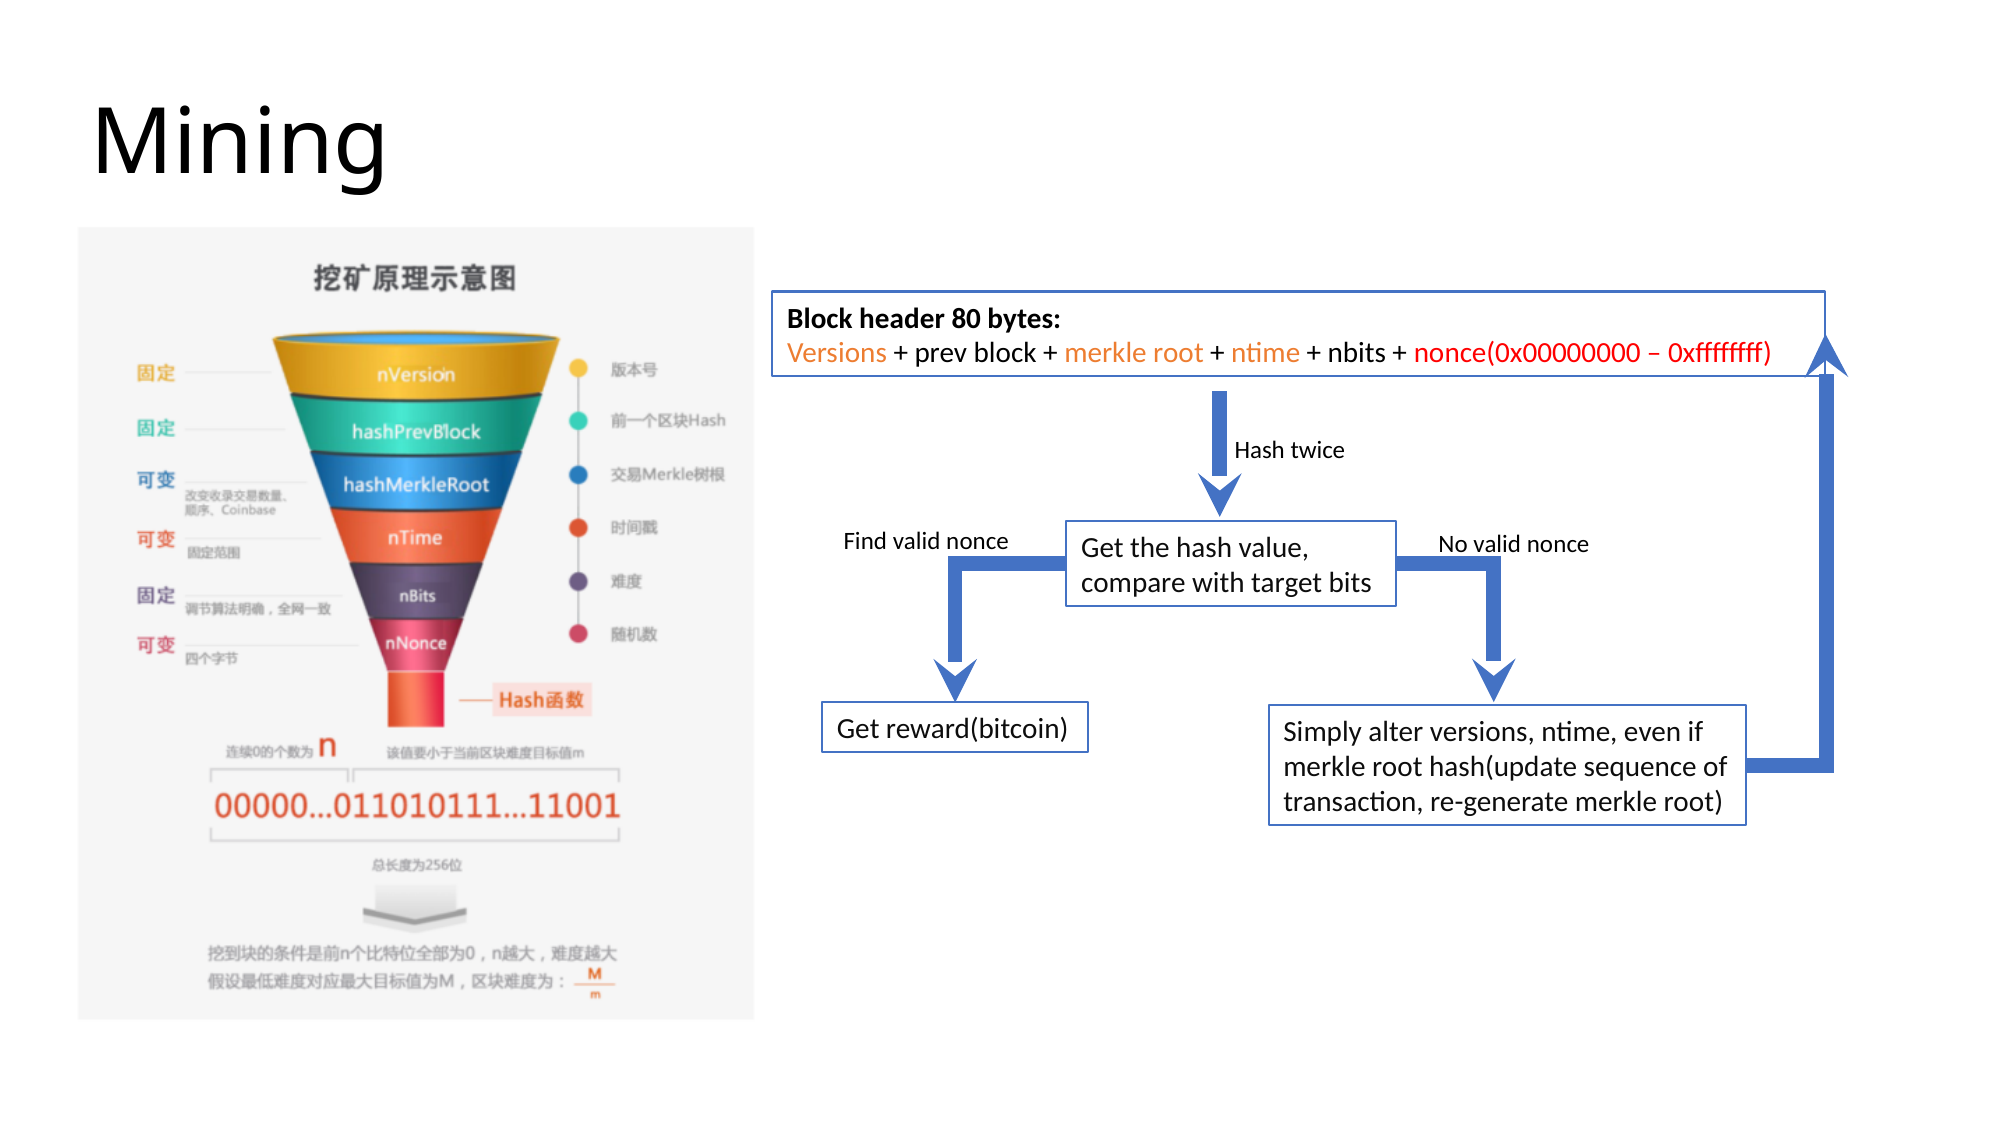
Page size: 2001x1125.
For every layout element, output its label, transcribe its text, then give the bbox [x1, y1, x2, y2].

text_box No valid nonce [1423, 519, 1628, 565]
text_box Get the hash value, compare with target bits [1066, 521, 1396, 607]
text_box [1395, 564, 1494, 703]
title Mining [75, 58, 1800, 228]
text_box Block header 80 bytes: Versions + prev block + merkle root + ntime + nbits + nonce(0x00000000 – 0xffffffff) [772, 291, 1826, 377]
text_box Hash twice [1227, 426, 1424, 472]
text_box Find valid nonce [828, 516, 1033, 562]
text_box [1746, 334, 1826, 767]
picture [74, 226, 763, 1028]
text_box Simply alter versions, ntime, even if merkle root hash(update sequence of transaction, re-generate merkle root) [1268, 705, 1747, 826]
text_box Get reward(bitcoin) [822, 702, 1089, 753]
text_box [955, 564, 1067, 703]
